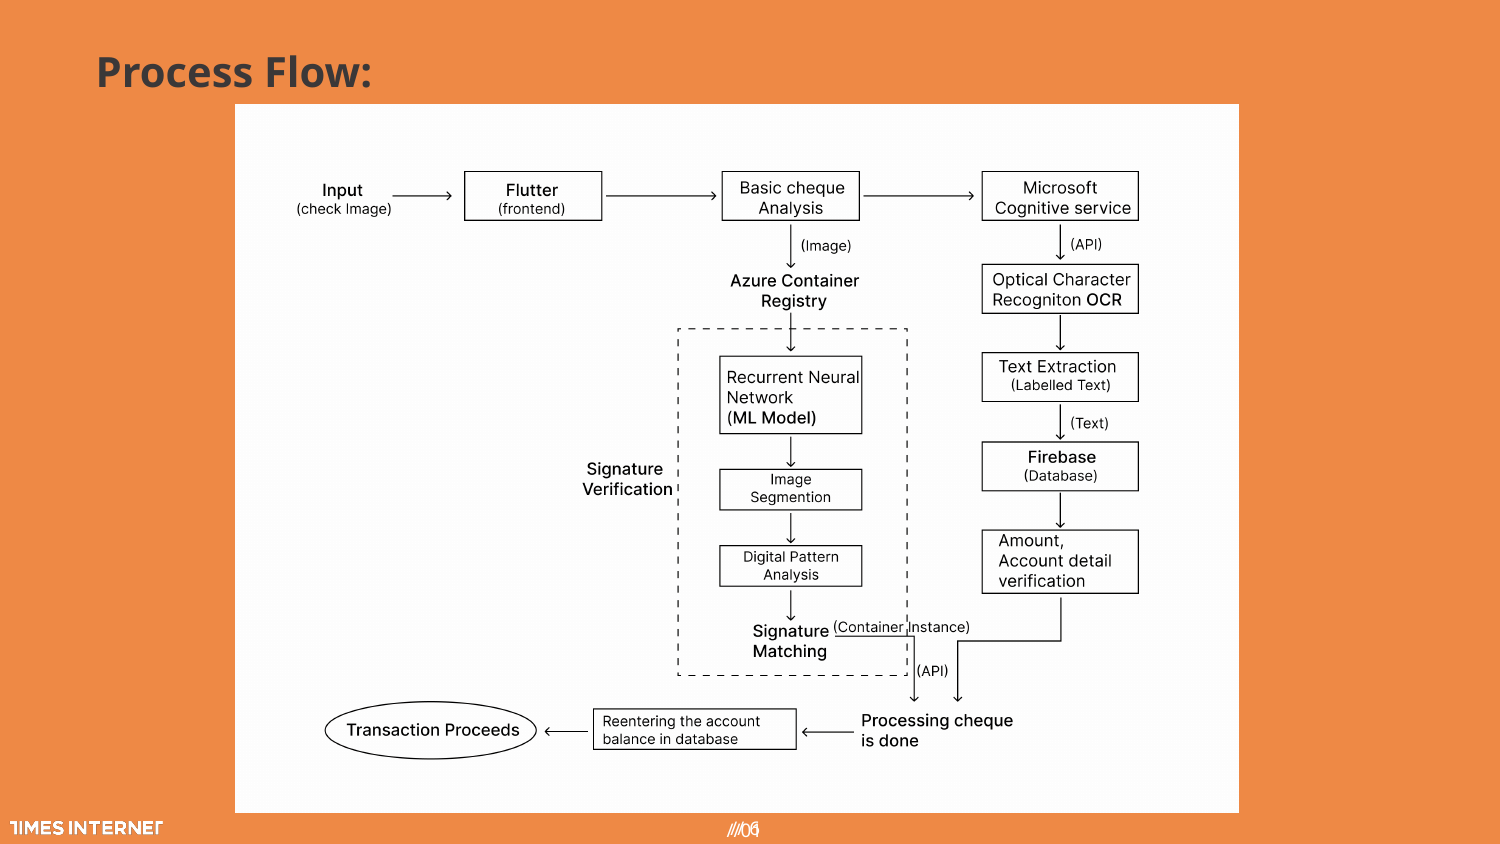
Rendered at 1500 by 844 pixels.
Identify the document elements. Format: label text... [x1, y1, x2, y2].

title Process Flow: [80, 30, 1439, 126]
picture [234, 103, 1239, 814]
picture [8, 818, 164, 837]
